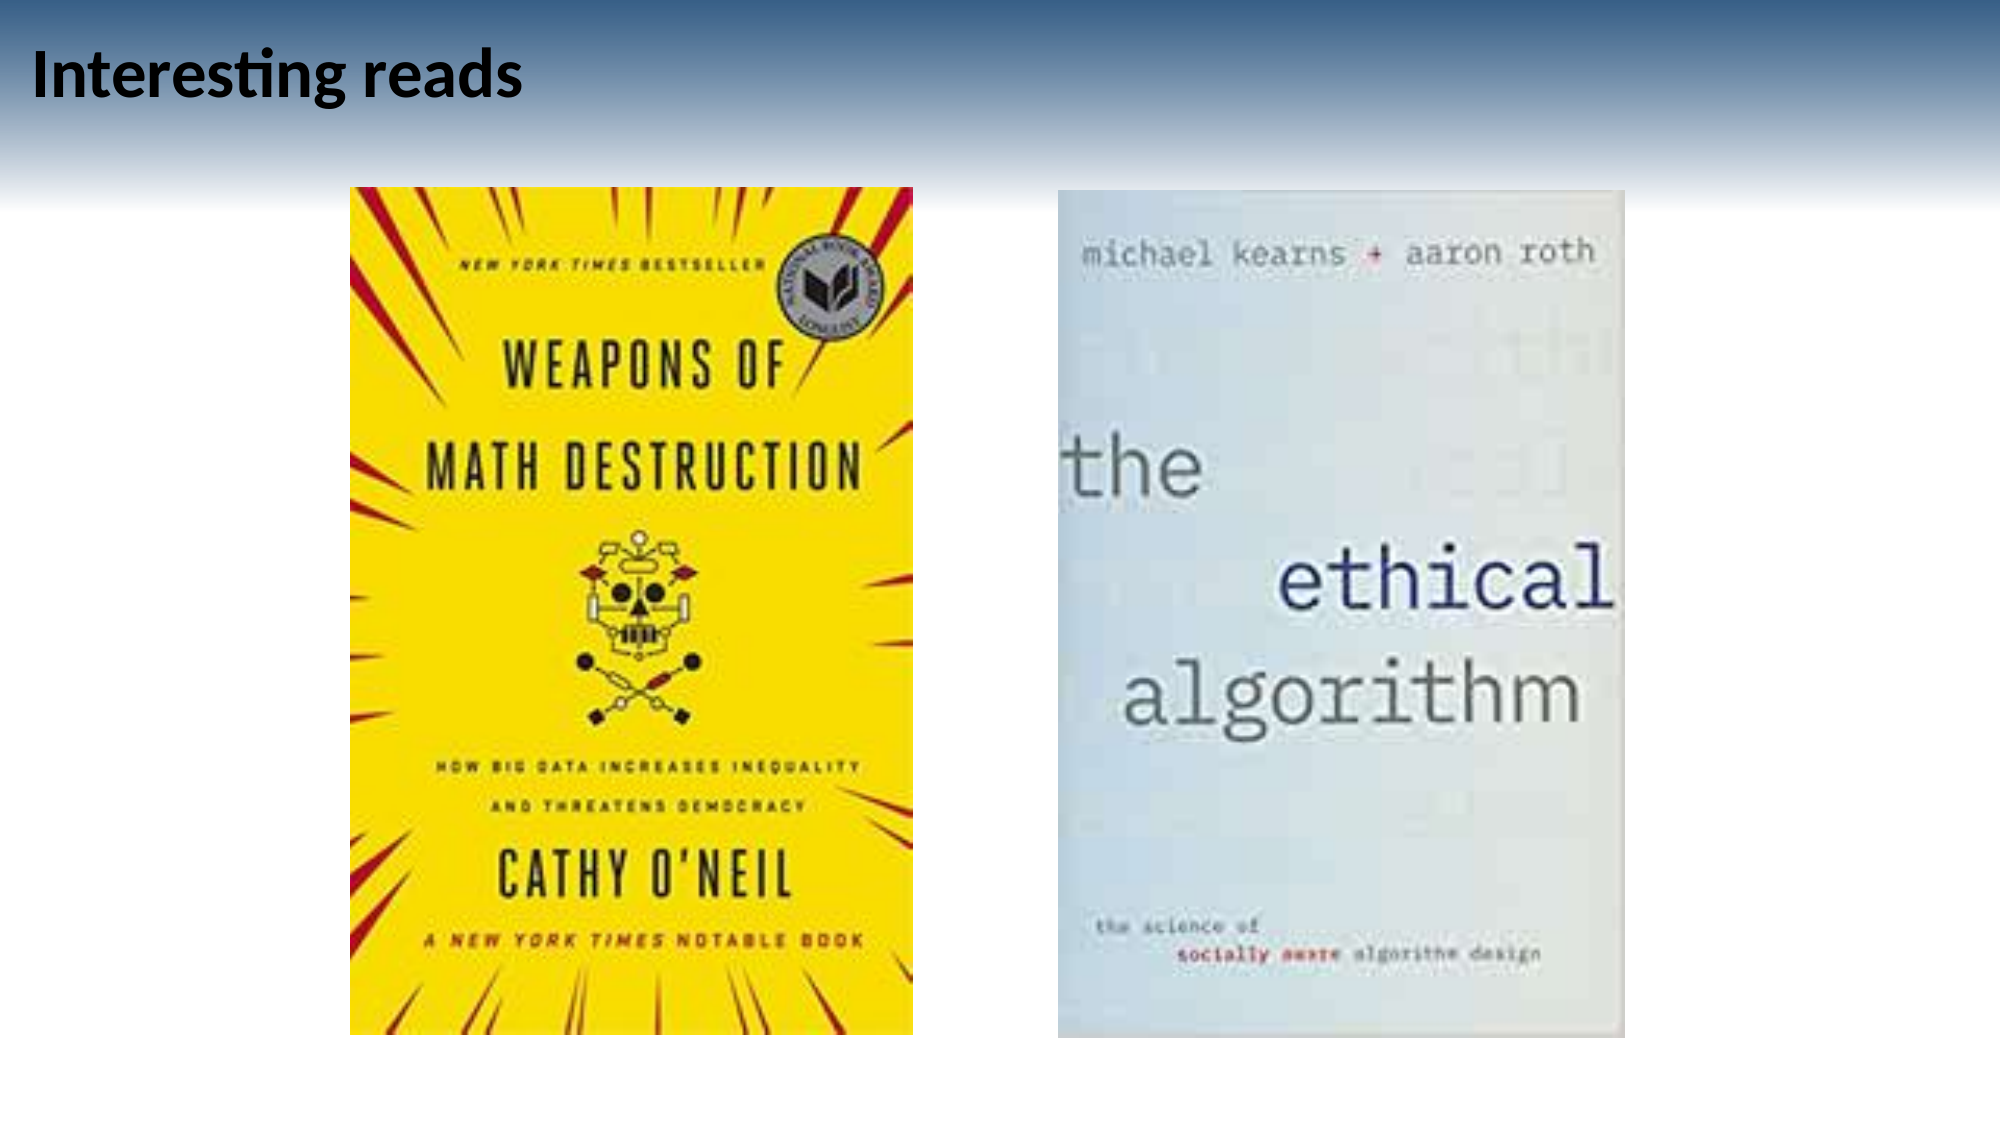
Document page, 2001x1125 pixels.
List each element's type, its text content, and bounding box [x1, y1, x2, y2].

title Interesting reads [16, 12, 1984, 125]
picture [1058, 190, 1626, 1038]
picture [349, 187, 913, 1035]
